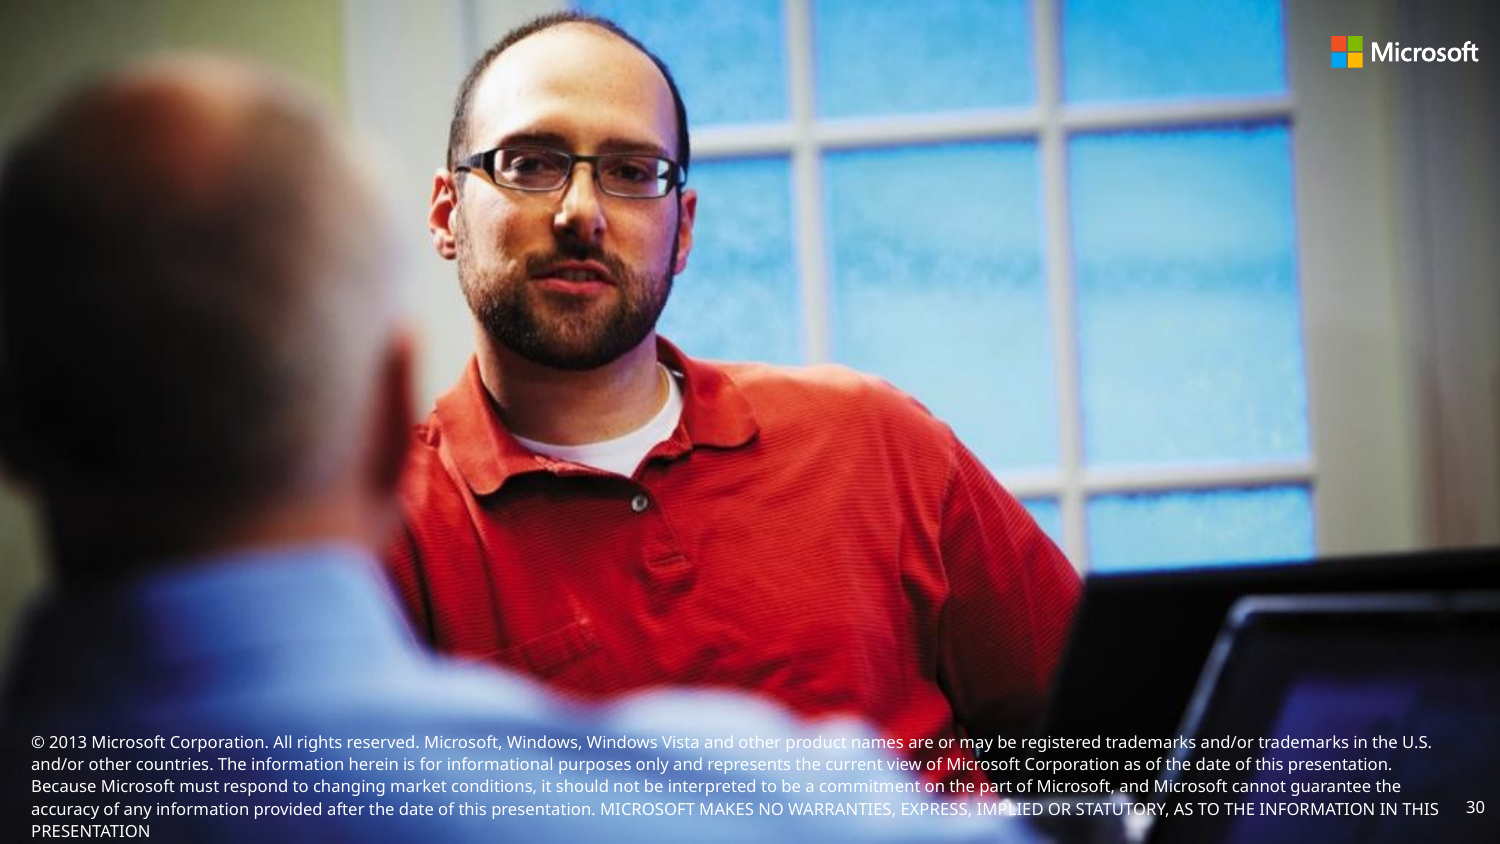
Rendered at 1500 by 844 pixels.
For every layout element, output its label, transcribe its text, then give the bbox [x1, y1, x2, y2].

picture [0, 0, 1500, 844]
slide_number 30 [1149, 782, 1500, 828]
